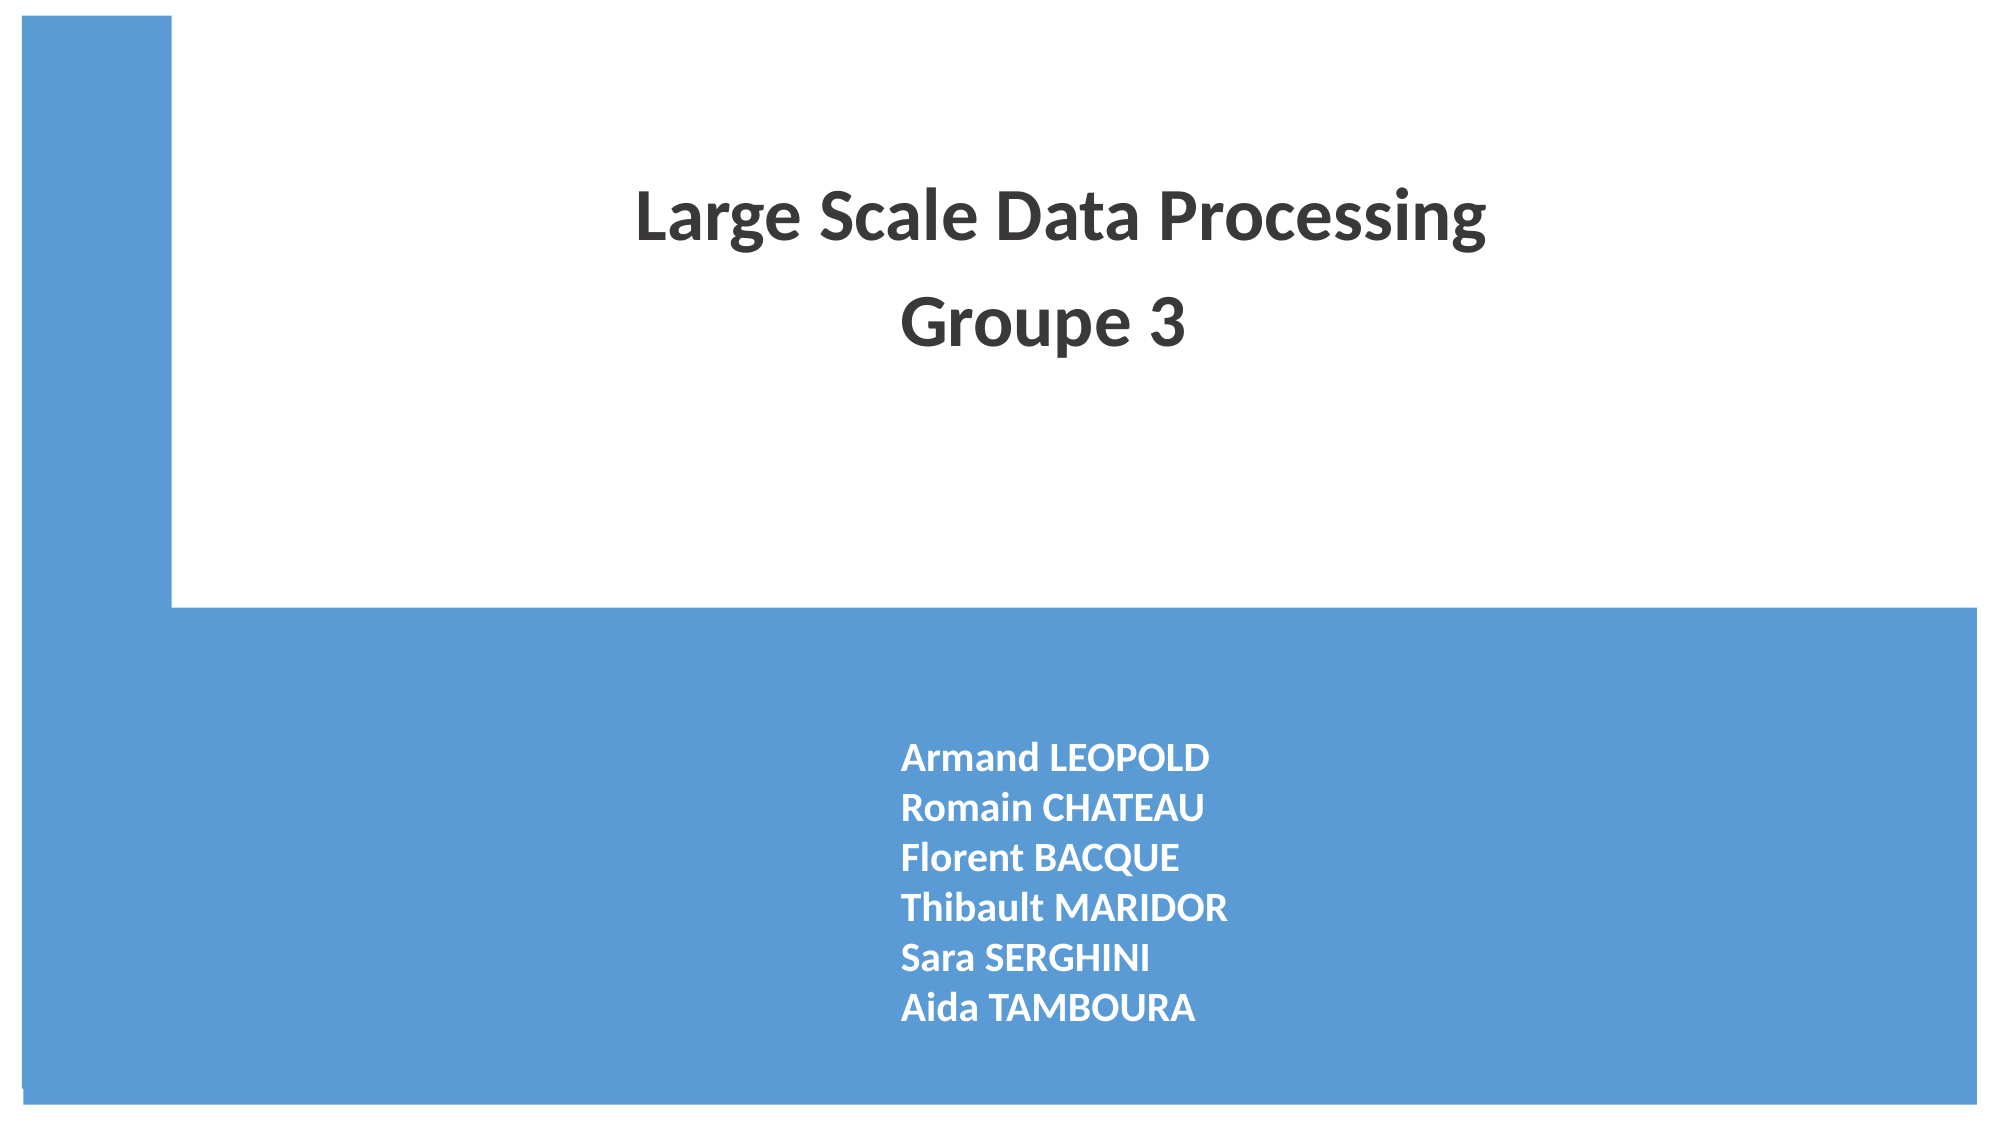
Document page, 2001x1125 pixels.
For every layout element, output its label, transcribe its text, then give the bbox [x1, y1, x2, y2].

text_box [21, 15, 173, 1090]
text_box Groupe 3 [425, 264, 1662, 369]
text_box [22, 607, 1978, 1106]
text_box Large Scale Data Processing [443, 157, 1681, 263]
text_box Armand LEOPOLD Romain CHATEAU Florent BACQUE Thibault MARIDOR Sara SERGHINI Aida TAMBOURA [886, 722, 1308, 1088]
